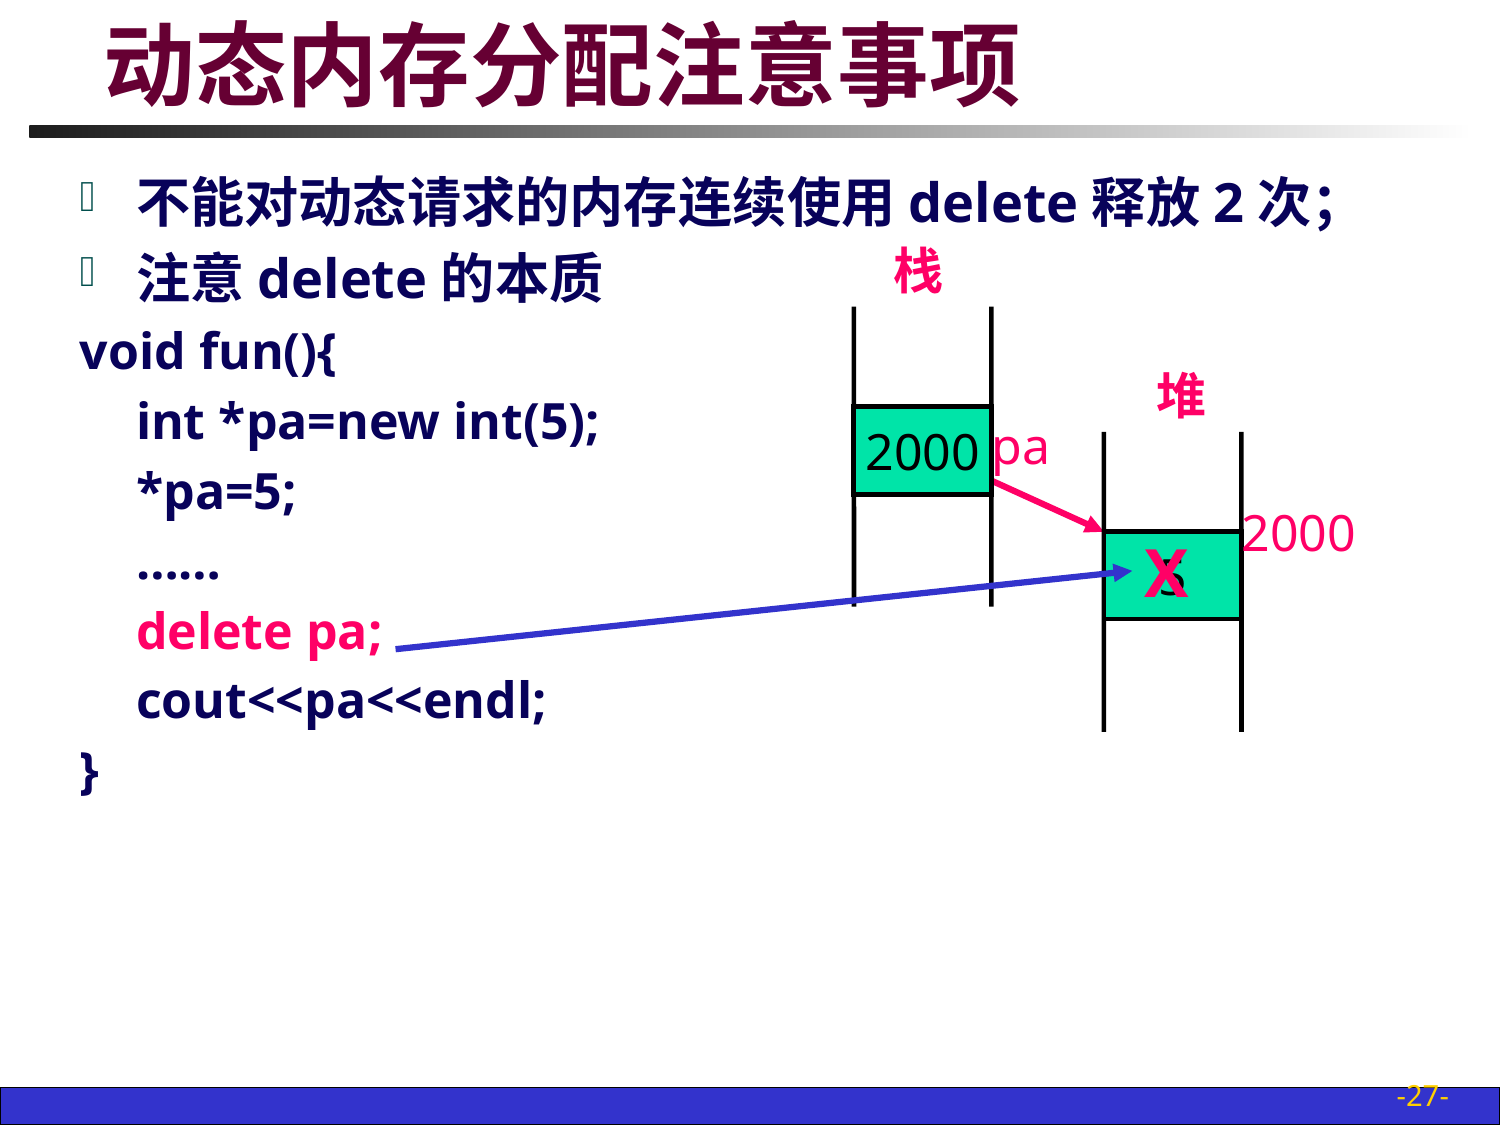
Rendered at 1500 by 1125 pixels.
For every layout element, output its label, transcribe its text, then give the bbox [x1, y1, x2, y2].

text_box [1103, 356, 1369, 732]
text_box [1072, 517, 1098, 530]
title 动态内存分配注意事项 [88, 18, 1398, 126]
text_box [395, 531, 1242, 650]
list 不能对动态请求的内存连续使用delete释放2次； 注意delete的本质 void fun(){ int *pa=new int(5); *pa=5; …… delete pa; cout<<pa<<endl; } [64, 160, 1436, 1012]
slide_number -27- [1151, 1074, 1465, 1125]
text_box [853, 231, 1067, 530]
